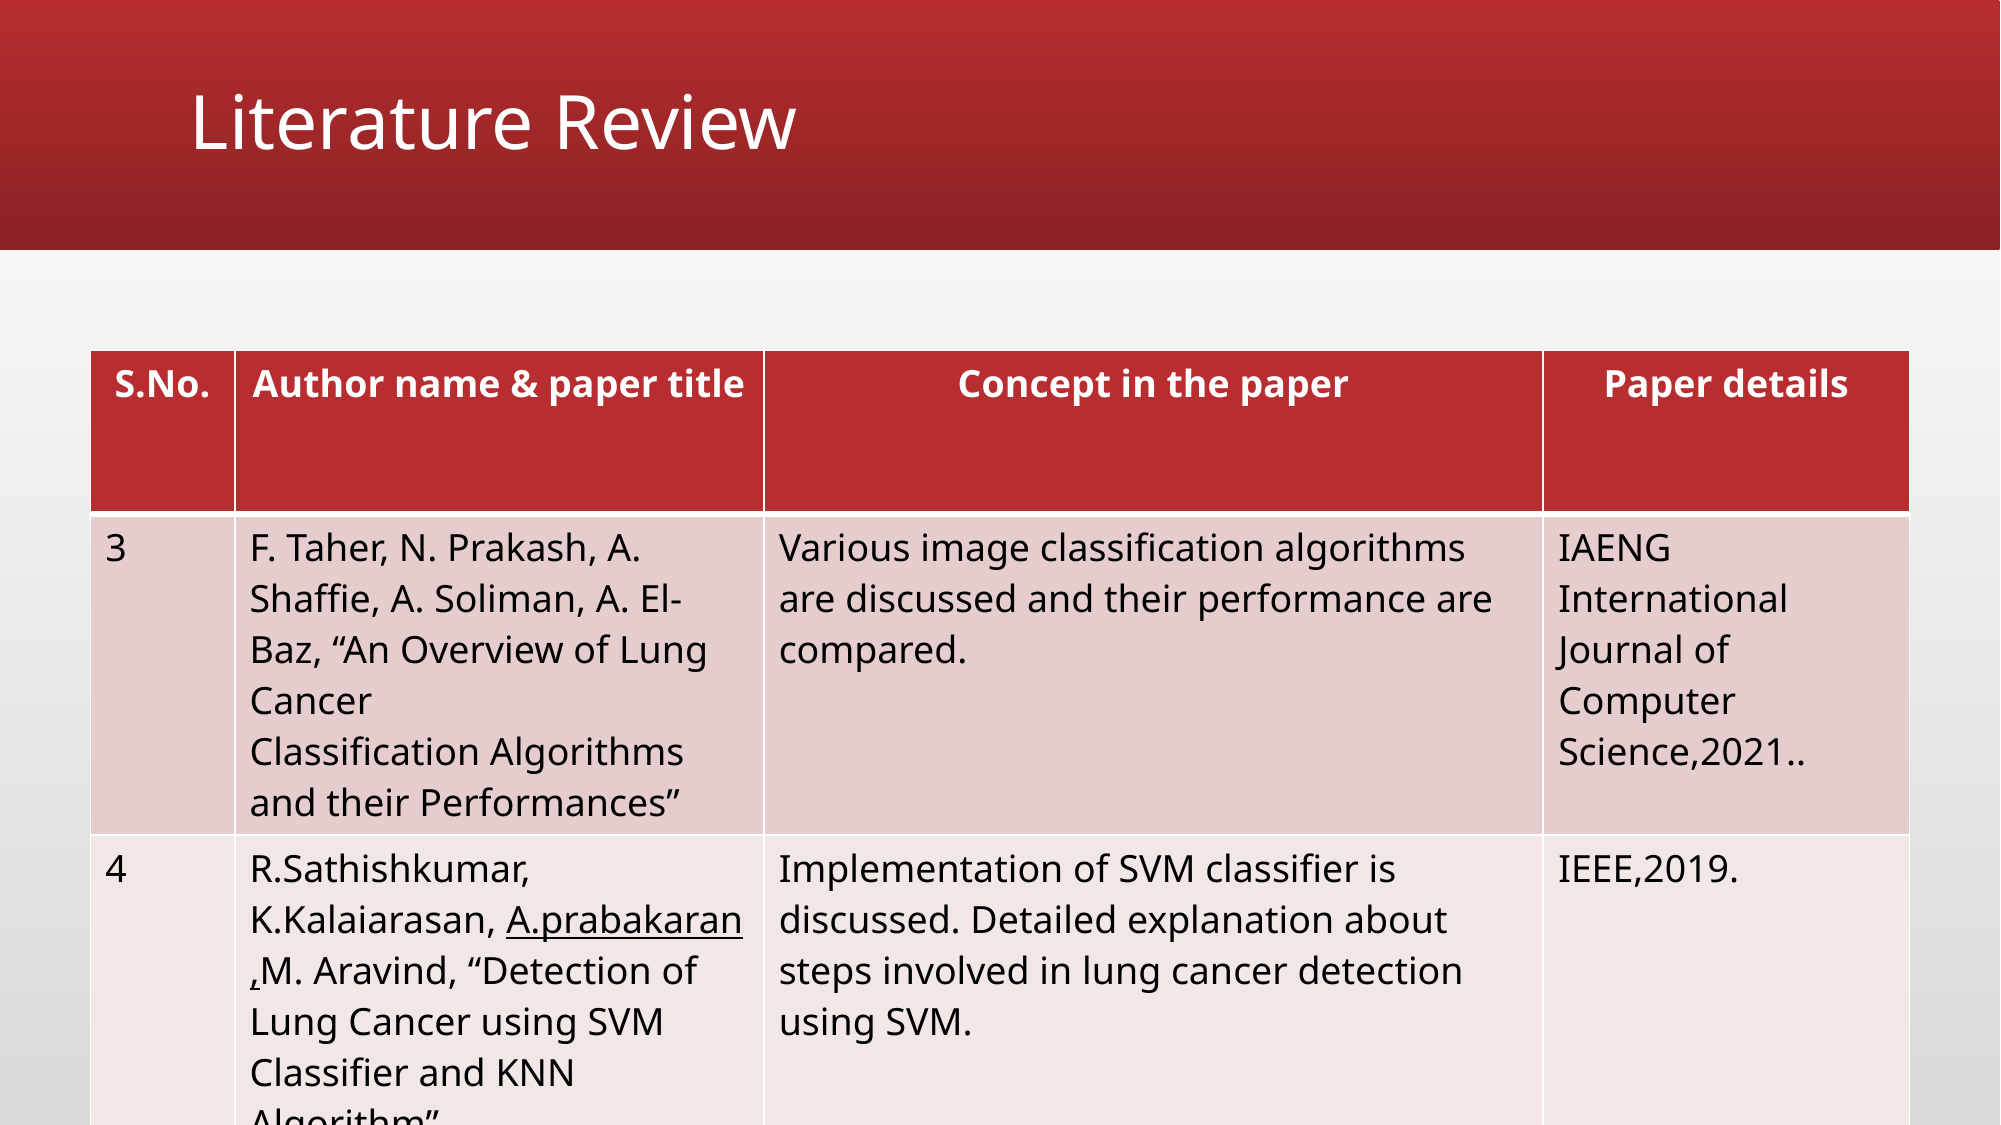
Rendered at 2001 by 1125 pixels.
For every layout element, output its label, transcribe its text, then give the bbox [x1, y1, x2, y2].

table_cell Implementation of SVM classifier is discussed. Detailed explanation about steps involved in lung cancer detection using SVM. [765, 836, 1542, 1125]
table_header Paper details [1544, 351, 1909, 511]
table_cell 4 [91, 836, 234, 1125]
table_header S.No. [91, 351, 234, 511]
title Literature Review [174, 16, 1825, 234]
table_cell IAENG International Journal of Computer Science,2021.. [1544, 517, 1909, 834]
table_cell IEEE,2019. [1544, 836, 1909, 1125]
table_cell 3 [91, 517, 234, 834]
table_cell Various image classification algorithms are discussed and their performance are compared. [765, 517, 1542, 834]
table_cell F. Taher, N. Prakash, A. Shaffie, A. Soliman, A. El-Baz, “An Overview of Lung Cancer Classification Algorithms and their Performances” [236, 517, 763, 834]
table_cell R.Sathishkumar, K.Kalaiarasan, A.prabakaran,M. Aravind, “Detection of Lung Cancer using SVM Classifier and KNN Algorithm” [236, 836, 763, 1125]
table_header Author name & paper title [236, 351, 763, 511]
table_header Concept in the paper [765, 351, 1542, 511]
